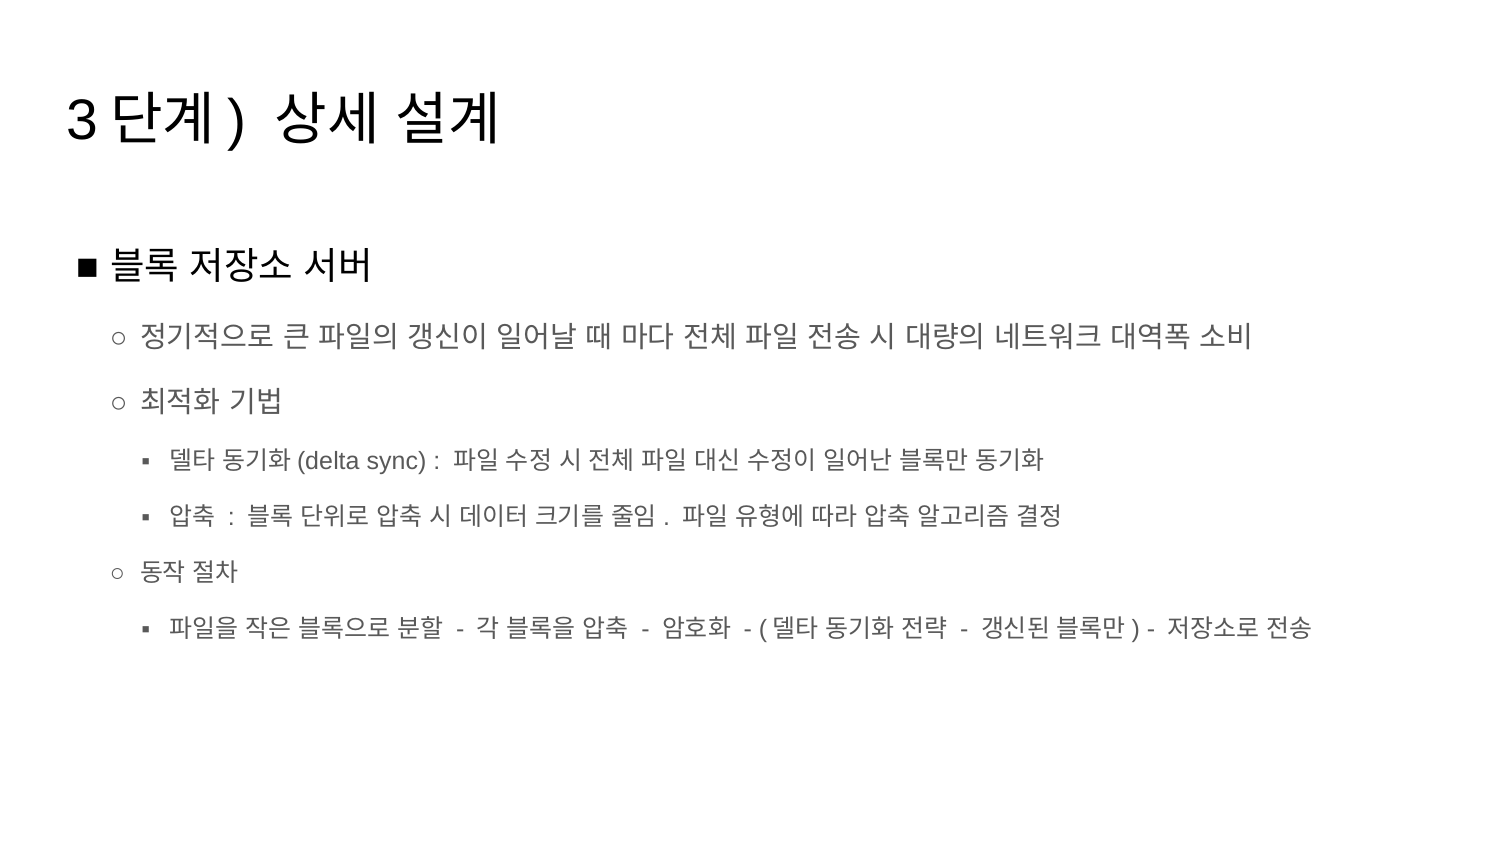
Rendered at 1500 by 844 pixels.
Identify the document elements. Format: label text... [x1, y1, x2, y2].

list 블록 저장소 서버 정기적으로 큰 파일의 갱신이 일어날 때 마다 전체 파일 전송 시 대량의 네트워크 대역폭 소비 최적화 기법 델타 동기화(delta sync) : 파일 수정 시 전체 파일 대신 수정이 일어난 블록만 동기화 압축 : 블록 단위로 압축 시 데이터 크기를 줄임. 파일 유형에 따라 압축 알고리즘 결정 동작 절차 파일을 작은 블록으로 분할 - 각 블록을 압축 - 암호화 - (델타 동기화 전략 - 갱신된 블록만) - 저장소로 전송 [51, 189, 1449, 750]
title 3단계) 상세 설계 [51, 72, 1449, 167]
